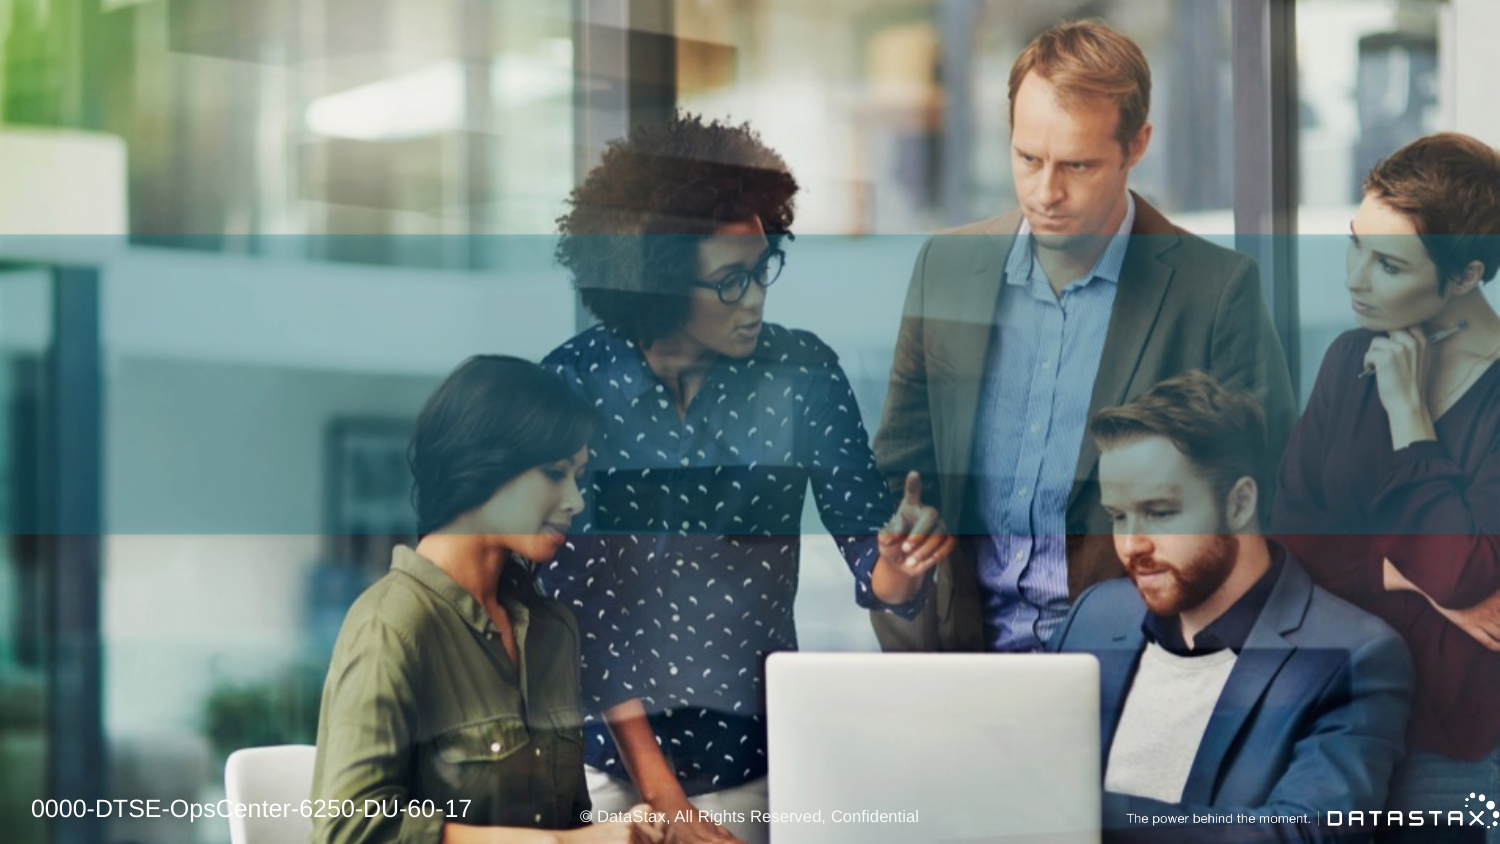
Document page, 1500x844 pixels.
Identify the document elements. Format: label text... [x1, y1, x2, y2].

slide_number 0000-DTSE-OpsCenter-6250-DU-60-17 [16, 785, 720, 831]
picture [0, 0, 1500, 844]
